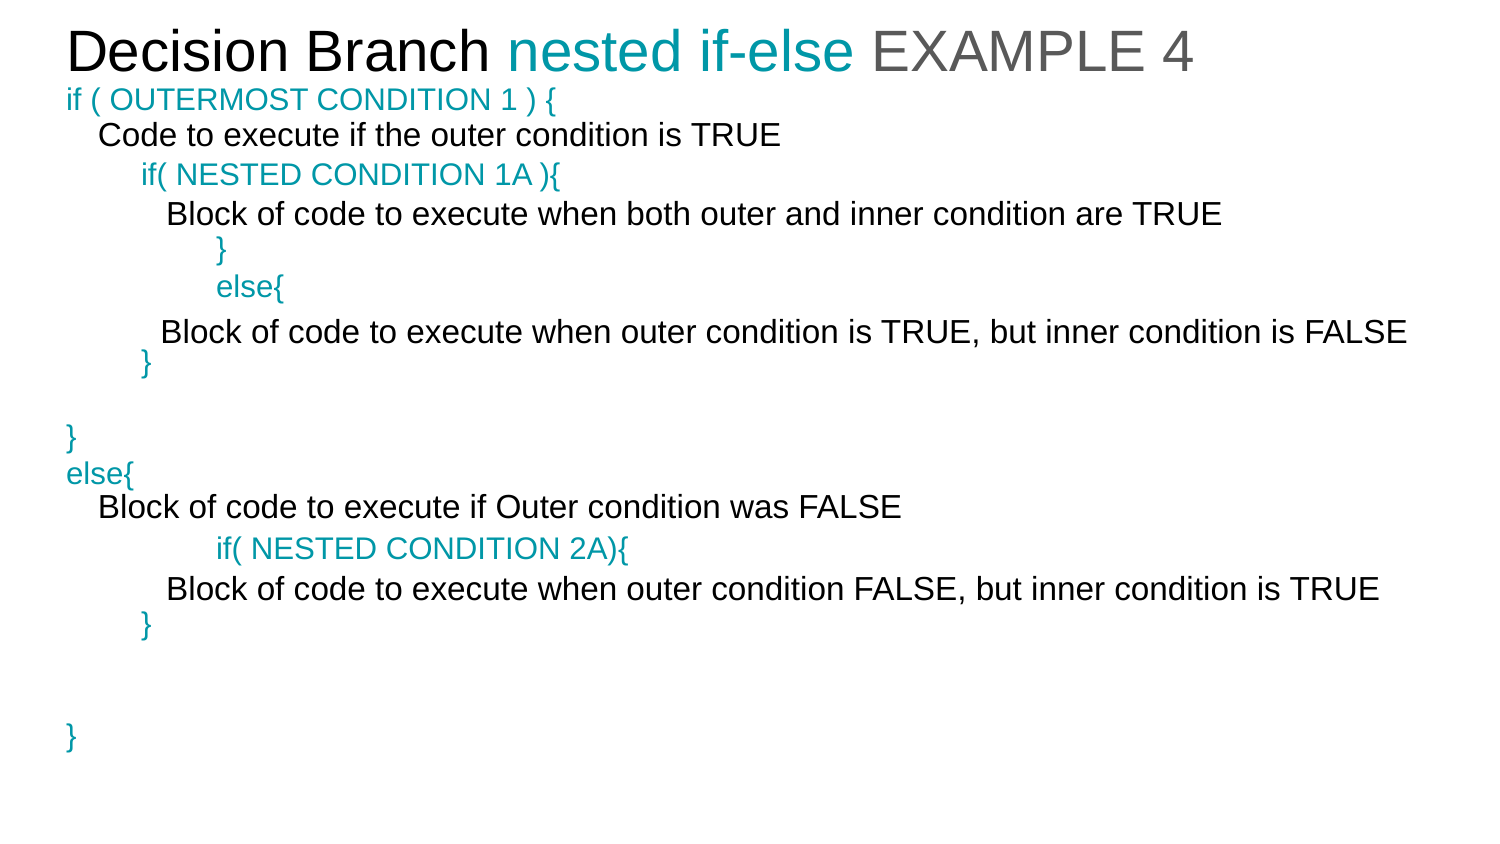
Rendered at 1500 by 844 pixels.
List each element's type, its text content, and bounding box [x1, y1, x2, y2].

text_box Block of code to execute when both outer and inner condition are TRUE [150, 171, 1314, 253]
text_box Code to execute if the outer condition is TRUE [82, 92, 921, 174]
text_box Block of code to execute when outer condition FALSE, but inner condition is TRUE [150, 546, 1463, 628]
text_box Block of code to execute if Outer condition was FALSE [82, 464, 1449, 546]
text_box Block of code to execute when outer condition is TRUE, but inner condition is FALSE [145, 289, 1463, 372]
title Decision Branch nested if-else EXAMPLE 4 [51, 0, 1449, 92]
text_box if ( OUTERMOST CONDITION 1 ) { if( NESTED CONDITION 1A ){ } else{ } } else{ if( NESTED CONDITION 2A){ } } [51, 63, 662, 819]
